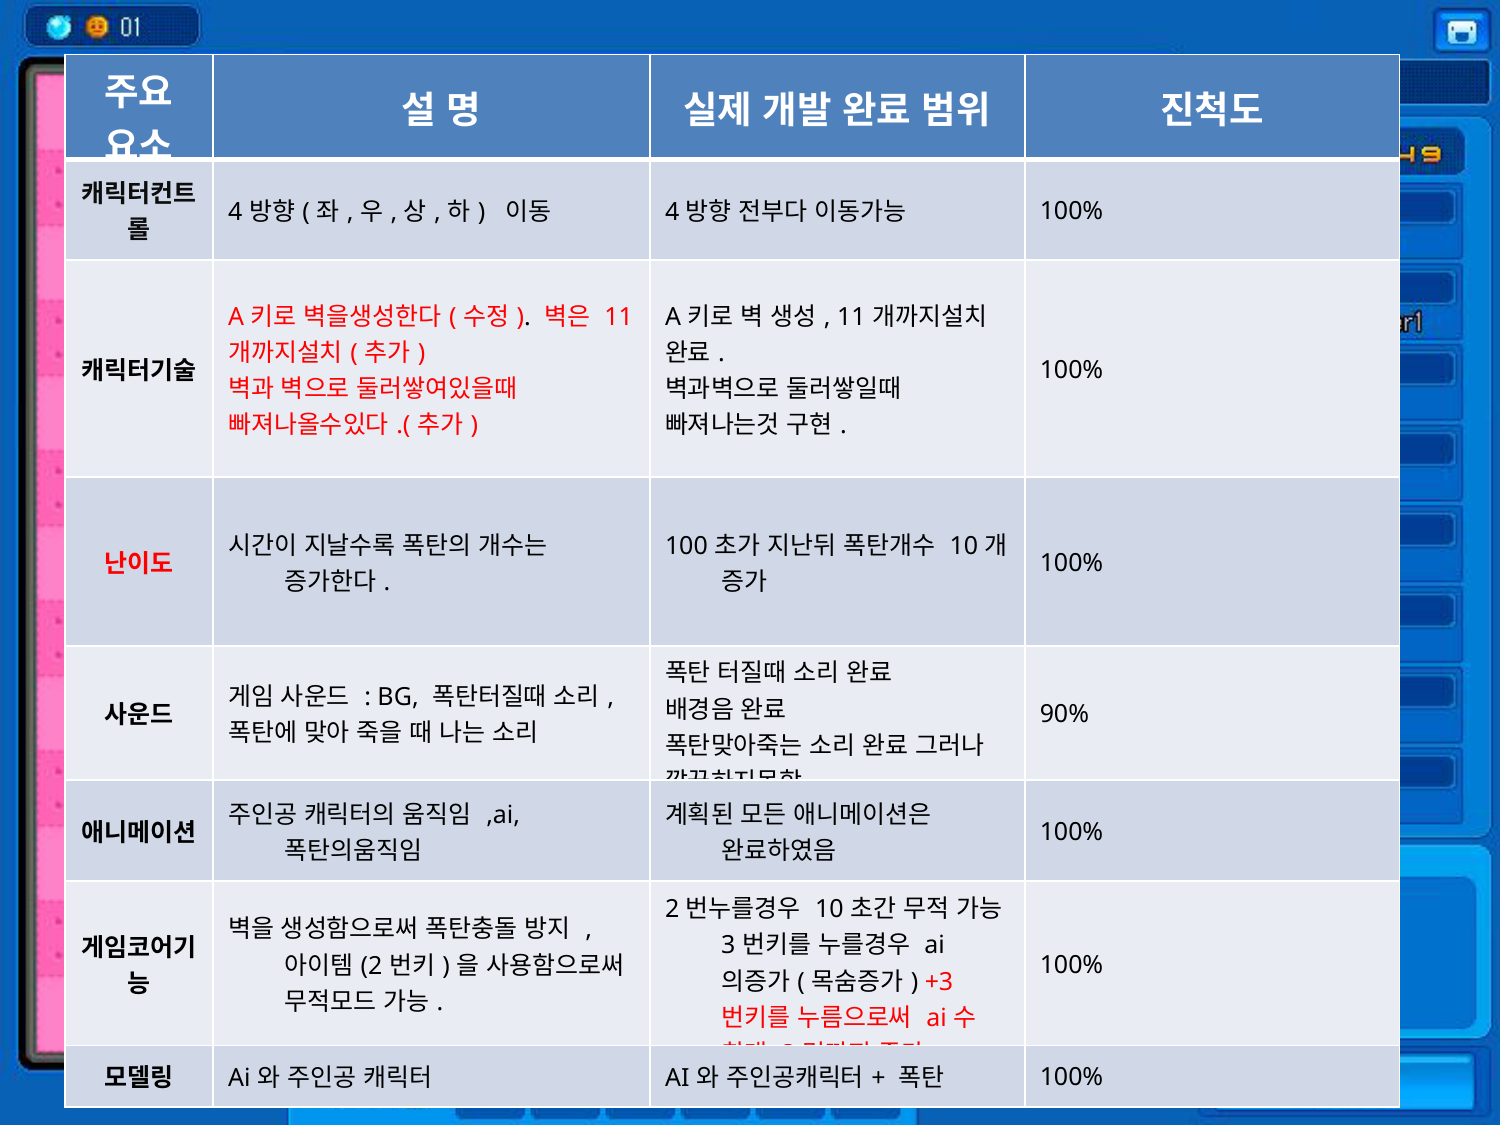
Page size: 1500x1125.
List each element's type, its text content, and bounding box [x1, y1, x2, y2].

table_header 주요 요소 [66, 55, 212, 157]
table_cell 4방향(좌,우,상,하) 이동 [214, 162, 649, 259]
table_cell Ai와 주인공 캐릭터 [214, 1046, 649, 1106]
table_cell 4방향 전부다 이동가능 [651, 162, 1024, 259]
picture [0, 0, 1500, 1125]
table_cell 게임 사운드 : BG, 폭탄터질때 소리, 폭탄에 맞아 죽을 때 나는 소리 [214, 647, 649, 779]
picture [1400, 875, 1479, 1030]
table_cell 100% [1026, 1046, 1399, 1106]
table_cell 모델링 [66, 1046, 212, 1106]
table_cell 주인공 캐릭터의 움직임 ,ai,폭탄의움직임 [214, 781, 649, 880]
table_cell 100초가 지난뒤 폭탄개수 10개 증가 [651, 478, 1024, 645]
table_cell 캐릭터컨트롤 [66, 162, 212, 259]
table_cell 100% [1026, 162, 1399, 259]
table_cell 게임코어기능 [66, 882, 212, 1045]
table_cell 2번누를경우 10초간 무적 가능 3번키를 누를경우 ai의증가(목숨증가) +3번키를 누름으로써 ai수 최대 3명까지 증가 [651, 882, 1024, 1045]
table_cell A키로 벽을생성한다(수정). 벽은 11개까지설치(추가) 벽과 벽으로 둘러쌓여있을때 빠져나올수있다.(추가) [214, 261, 649, 476]
table_cell 계획된 모든 애니메이션은 완료하였음 [651, 781, 1024, 880]
table_cell A키로 벽 생성, 11개까지설치 완료. 벽과벽으로 둘러쌓일때 빠져나는것 구현. [651, 261, 1024, 476]
table_header 진척도 [1026, 55, 1399, 157]
table_header 실제 개발 완료 범위 [651, 55, 1024, 157]
table_header 설 명 [214, 55, 649, 157]
table_cell 100% [1026, 781, 1399, 880]
table_cell 시간이 지날수록 폭탄의 개수는 증가한다. [214, 478, 649, 645]
table_cell 100% [1026, 261, 1399, 476]
table_cell 100% [1026, 478, 1399, 645]
table_cell 애니메이션 [66, 781, 212, 880]
table_cell 90% [1026, 647, 1399, 779]
table_cell 벽을 생성함으로써 폭탄충돌 방지 ,아이템(2번키)을 사용함으로써 무적모드 가능. [214, 882, 649, 1045]
table_cell 100% [1026, 882, 1399, 1045]
table_cell AI와 주인공캐릭터+ 폭탄 [651, 1046, 1024, 1106]
table_cell 난이도 [66, 478, 212, 645]
table_cell 사운드 [66, 647, 212, 779]
table_cell 폭탄 터질때 소리 완료 배경음 완료 폭탄맞아죽는 소리 완료 그러나 깔끔하지못함 [651, 647, 1024, 779]
table_cell 캐릭터기술 [66, 261, 212, 476]
